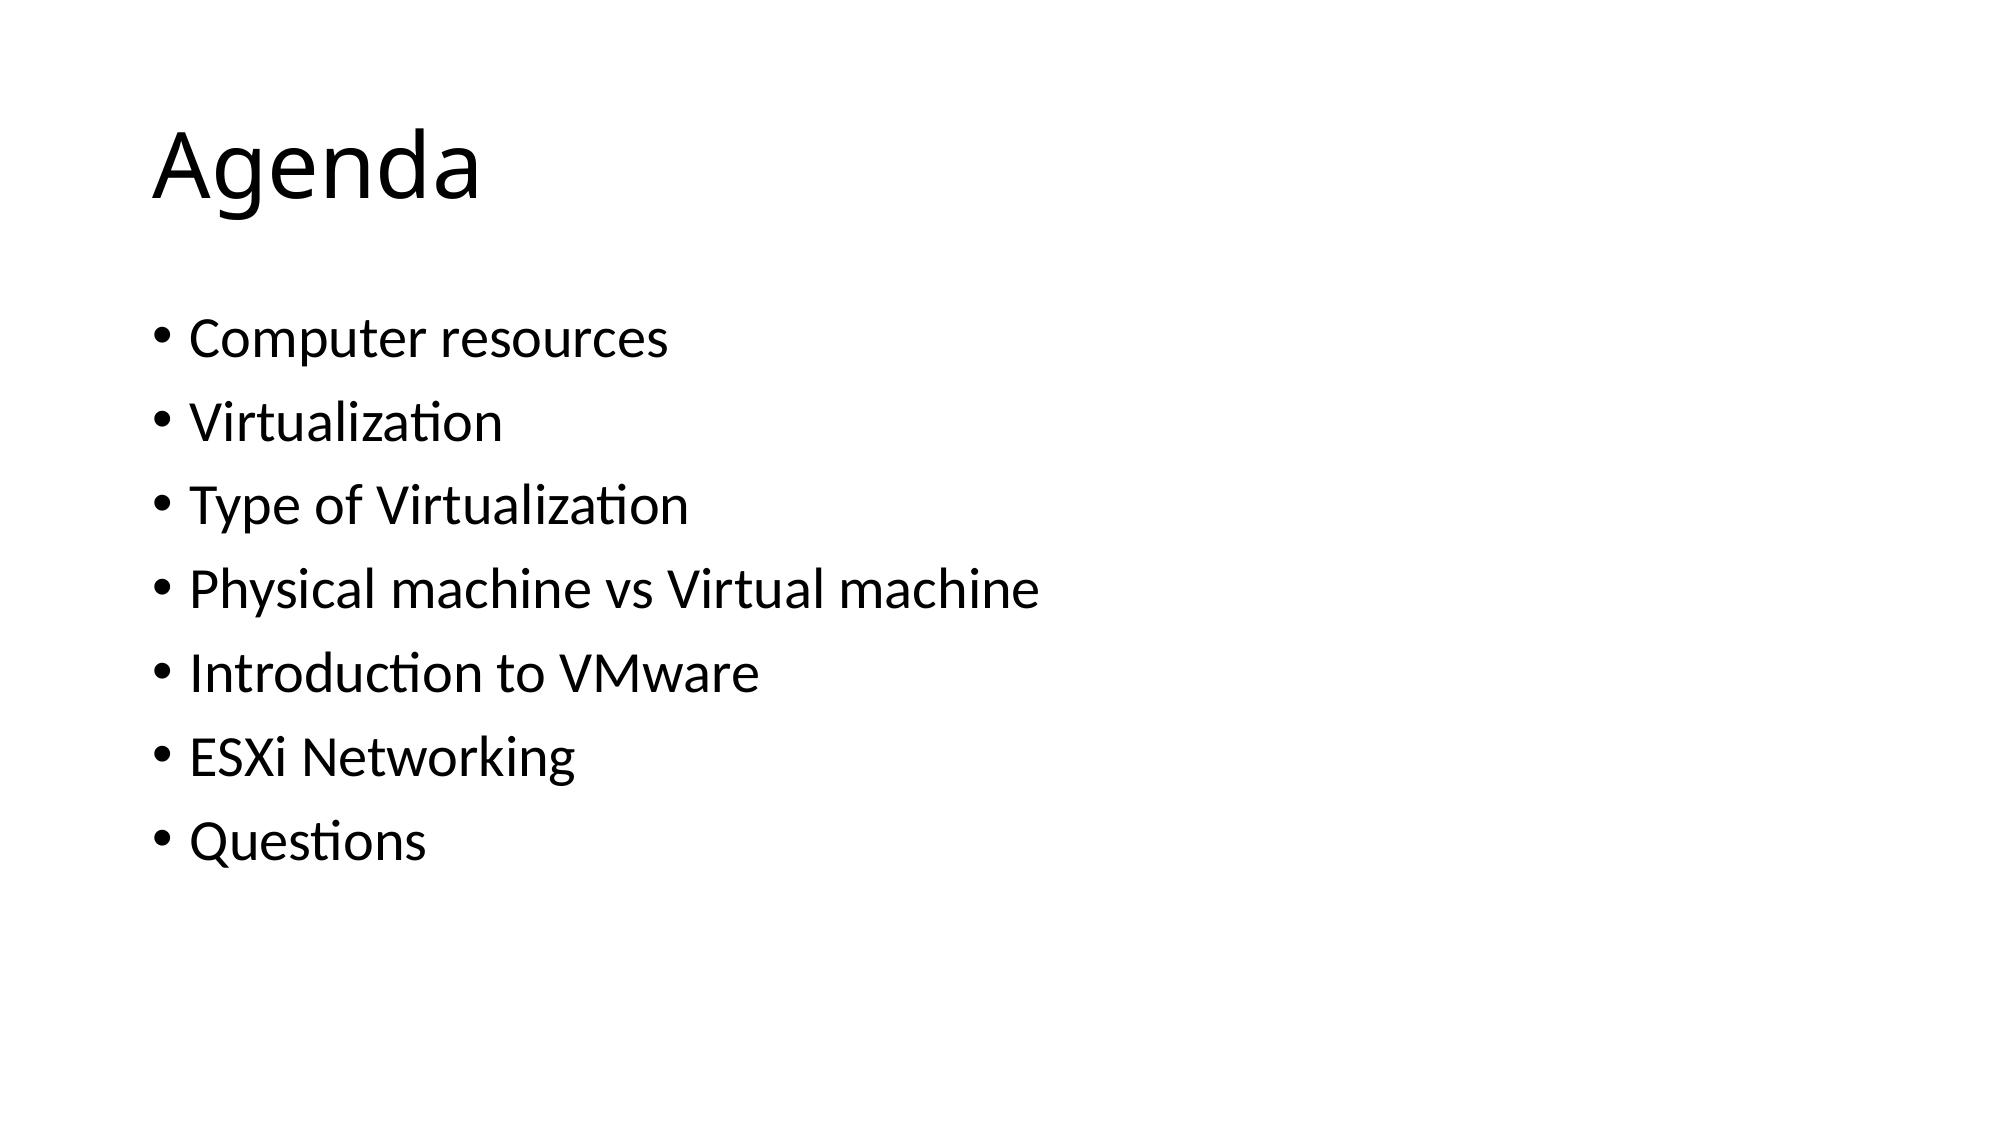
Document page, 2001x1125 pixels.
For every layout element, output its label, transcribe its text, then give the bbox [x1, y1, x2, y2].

list Computer resources Virtualization Type of Virtualization Physical machine vs Virtual machine Introduction to VMware ESXi Networking Questions [137, 299, 1863, 1014]
title Agenda [137, 59, 1863, 278]
